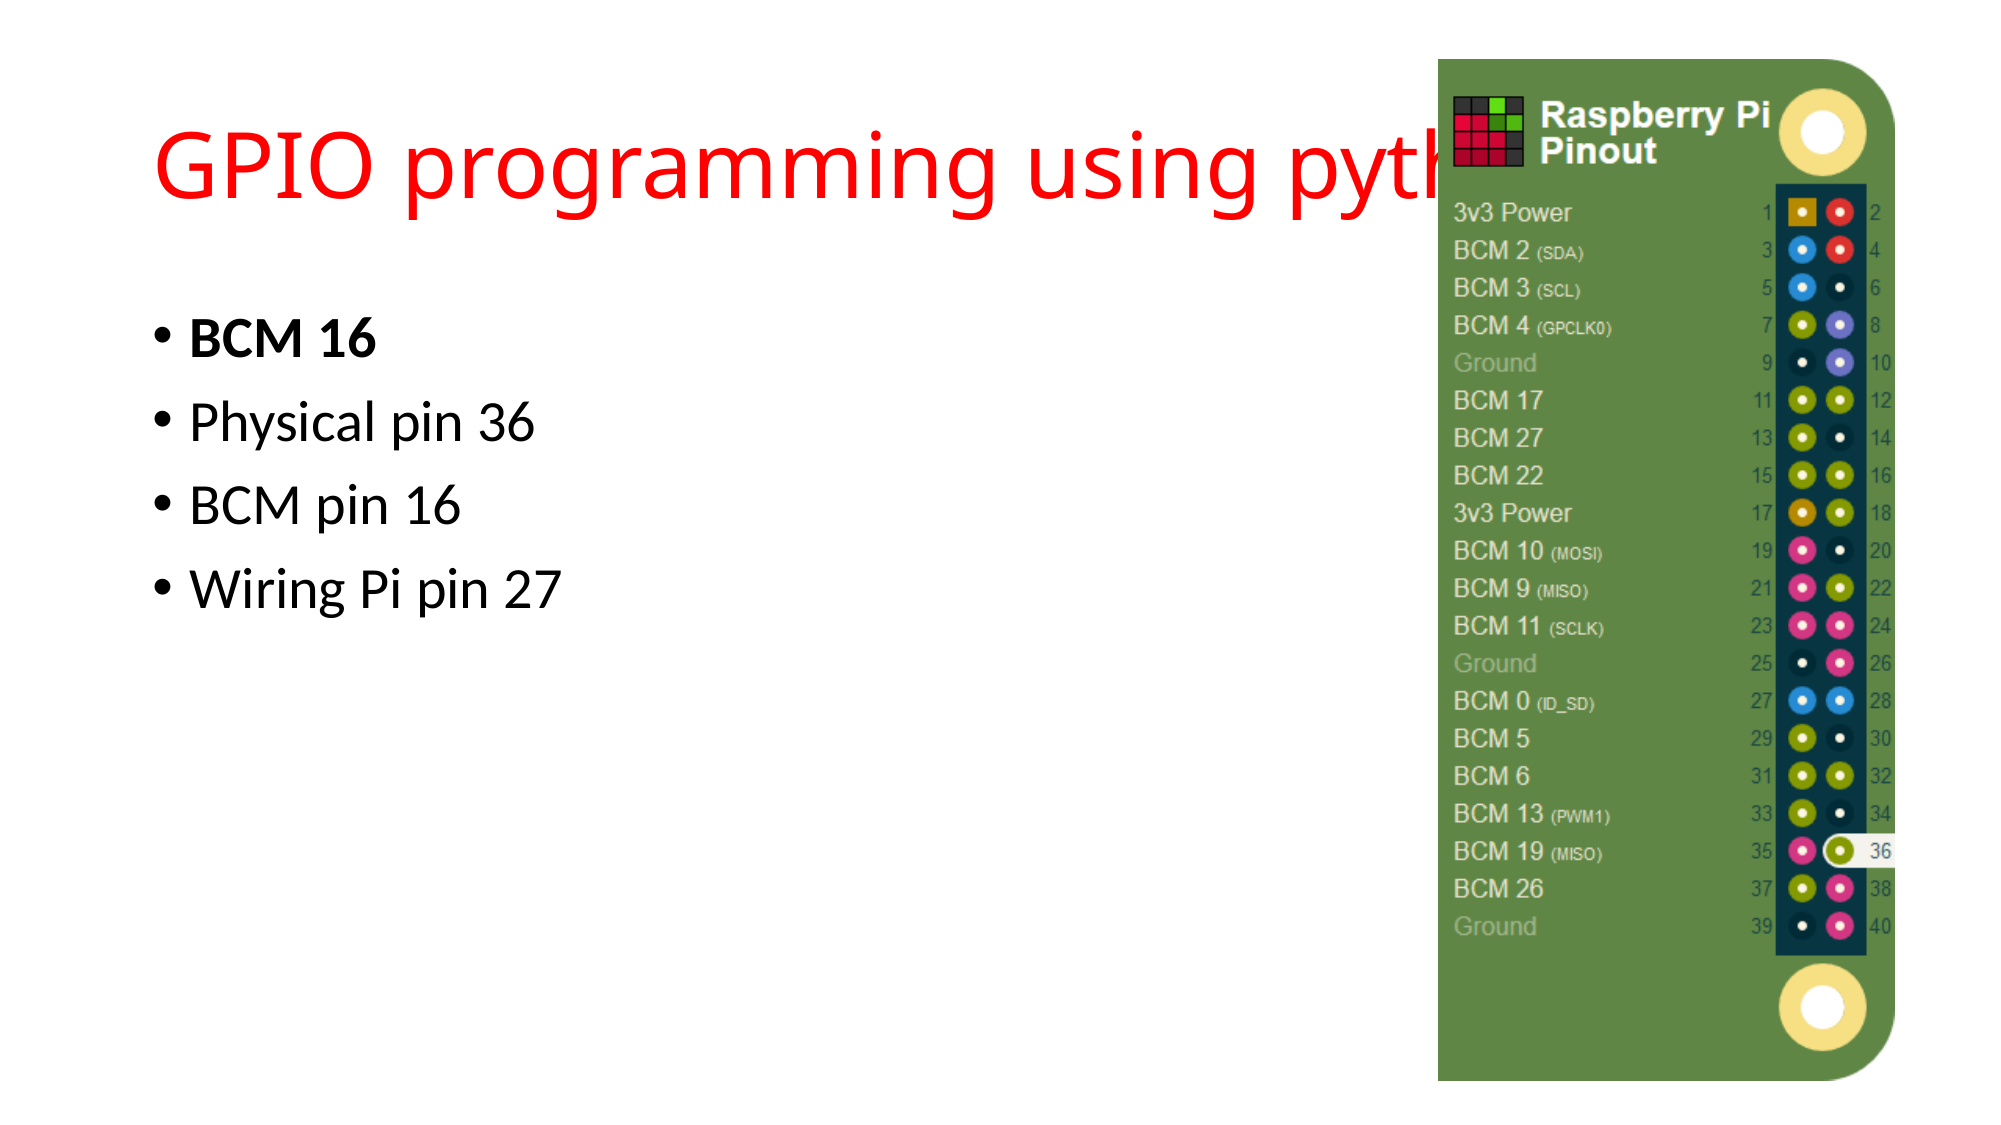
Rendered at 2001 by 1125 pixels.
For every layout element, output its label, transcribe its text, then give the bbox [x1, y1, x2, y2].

list BCM 16 Physical pin 36 BCM pin 16 Wiring Pi pin 27 [137, 299, 873, 1014]
title GPIO programming using python [137, 59, 1438, 278]
picture [1438, 59, 1895, 1081]
